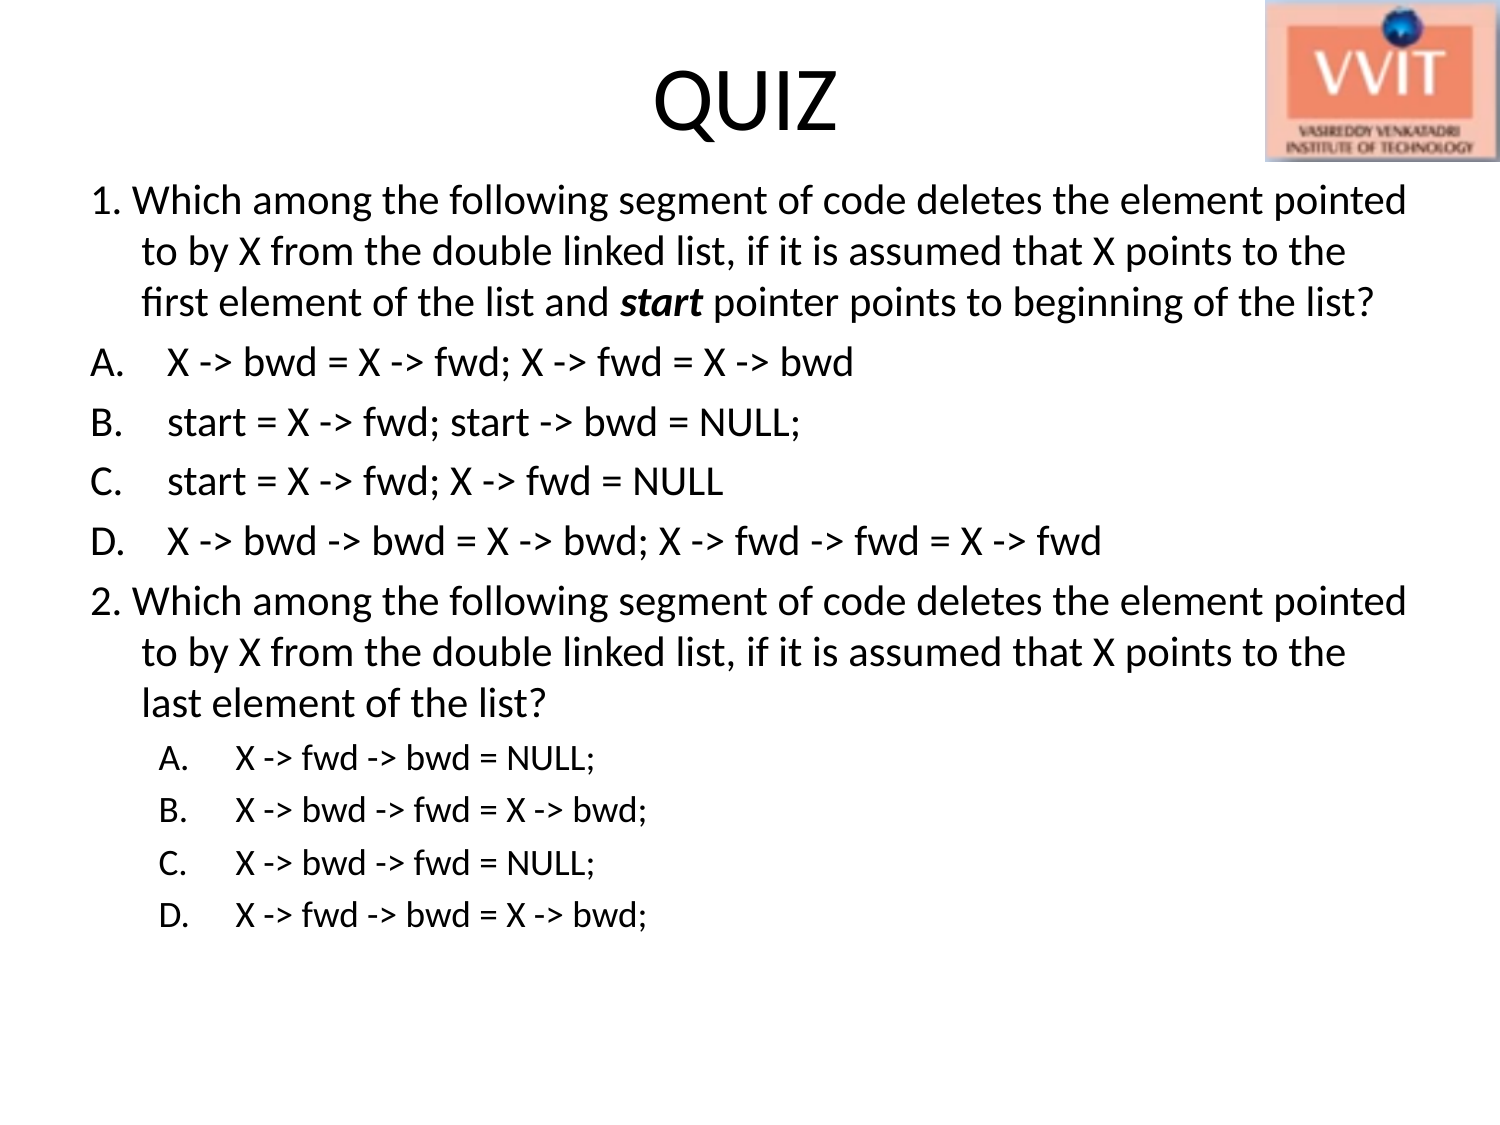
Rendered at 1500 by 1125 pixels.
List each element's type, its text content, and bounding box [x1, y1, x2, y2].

list 1. Which among the following segment of code deletes the element pointed to by X from the double linked list, if it is assumed that X points to the first element of the list and start pointer points to beginning of the list? X -> bwd = X -> fwd; X -> fwd = X -> bwd start = X -> fwd; start -> bwd = NULL; start = X -> fwd; X -> fwd = NULL X -> bwd -> bwd = X -> bwd; X -> fwd -> fwd = X -> fwd 2. Which among the following segment of code deletes the element pointed to by X from the double linked list, if it is assumed that X points to the last element of the list? X -> fwd -> bwd = NULL; X -> bwd -> fwd = X -> bwd; X -> bwd -> fwd = NULL; X -> fwd -> bwd = X -> bwd; [75, 164, 1425, 1005]
title QUIZ [70, 0, 1263, 188]
picture [1265, 0, 1500, 163]
